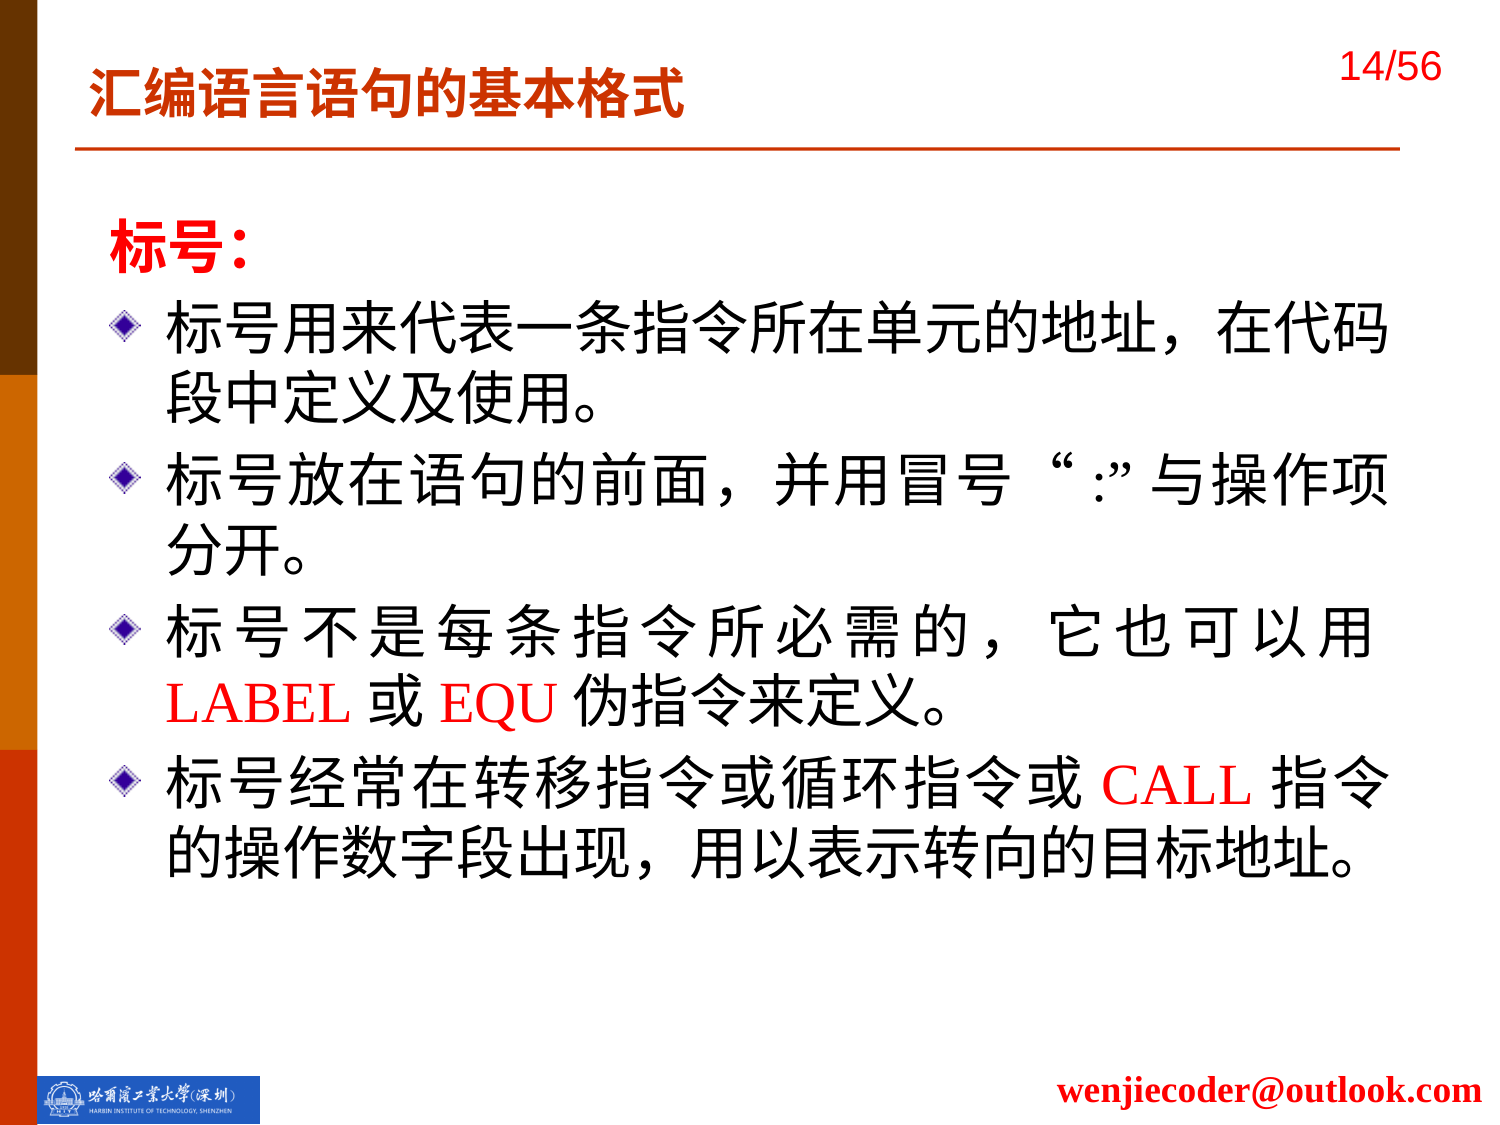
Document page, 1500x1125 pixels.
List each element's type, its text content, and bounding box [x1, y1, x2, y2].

picture [109, 462, 141, 494]
picture [37, 1076, 260, 1124]
text_box 汇编语言语句的基本格式 [74, 52, 1123, 132]
picture [109, 310, 141, 342]
list 标号： 标号用来代表一条指令所在单元的地址，在代码段中定义及使用。 标号放在语句的前面，并用冒号“:”与操作项分开。 标号不是每条指令所必需的，它也可以用LABEL或EQU伪指令来定义。 标号经常在转移指令或循环指令或CALL指令的操作数字段出现，用以表示转向的目标地址。 [94, 201, 1406, 1012]
picture [109, 614, 141, 645]
title [74, 0, 1426, 148]
picture [109, 765, 141, 797]
